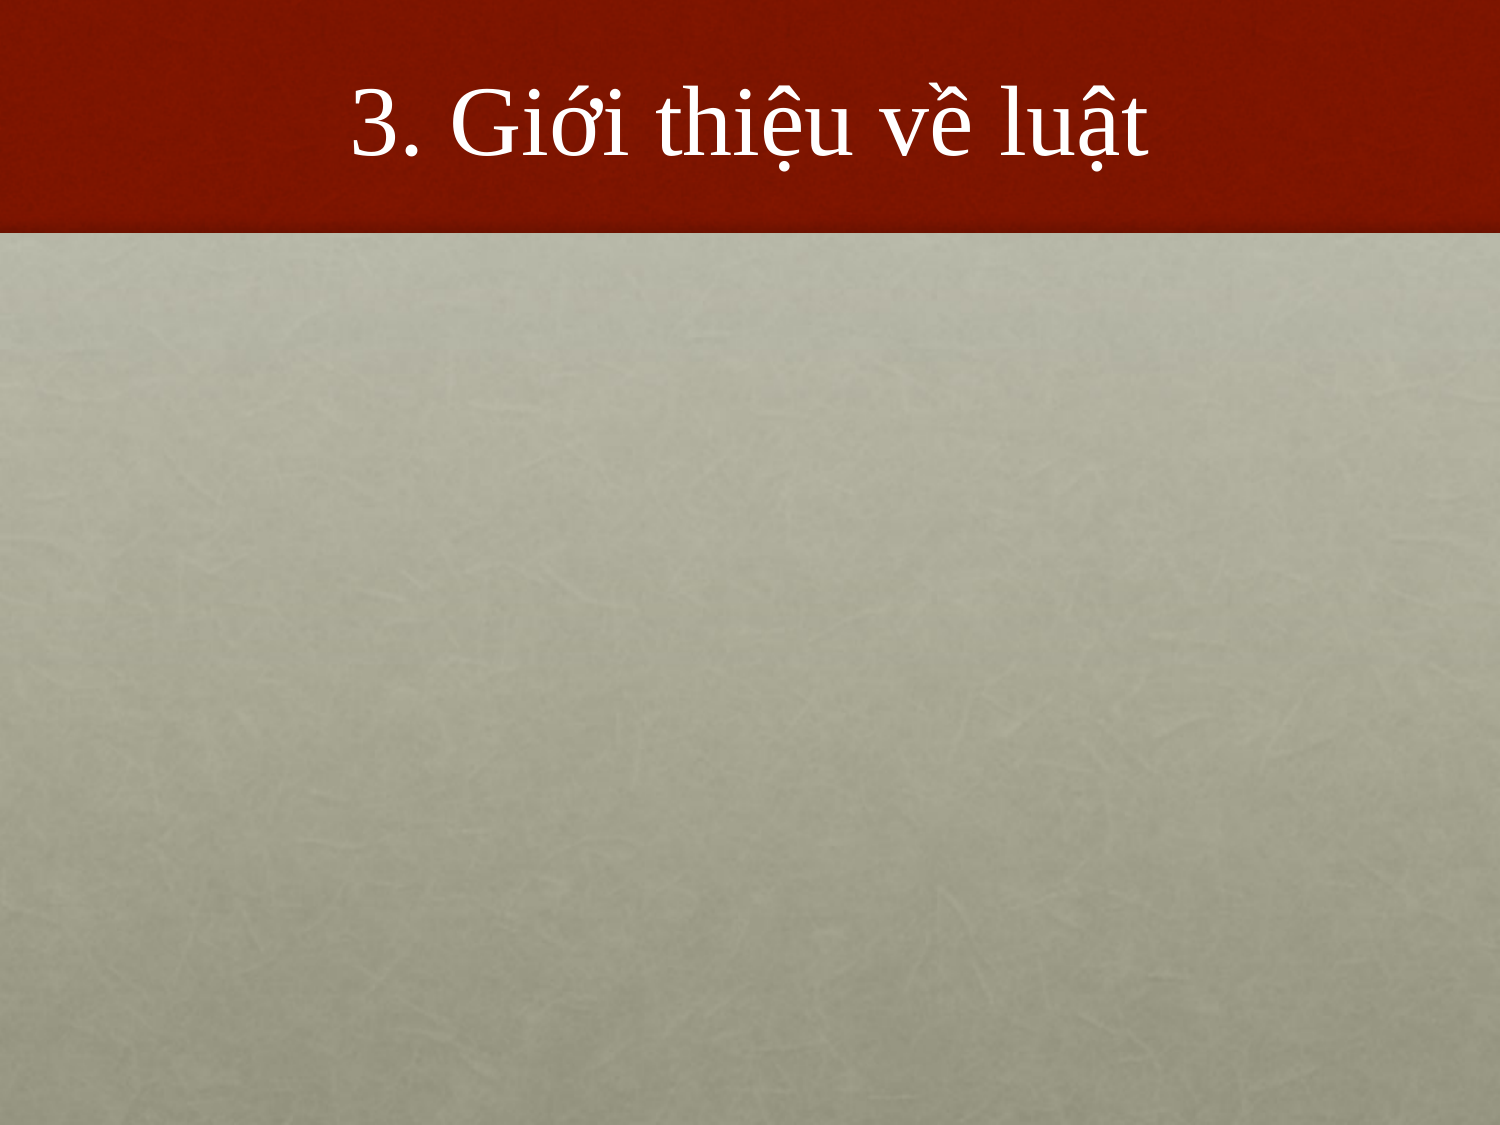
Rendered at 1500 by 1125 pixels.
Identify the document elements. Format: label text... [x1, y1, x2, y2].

picture [0, 214, 1500, 1125]
title 3. Giới thiệu về luật [127, 10, 1372, 221]
